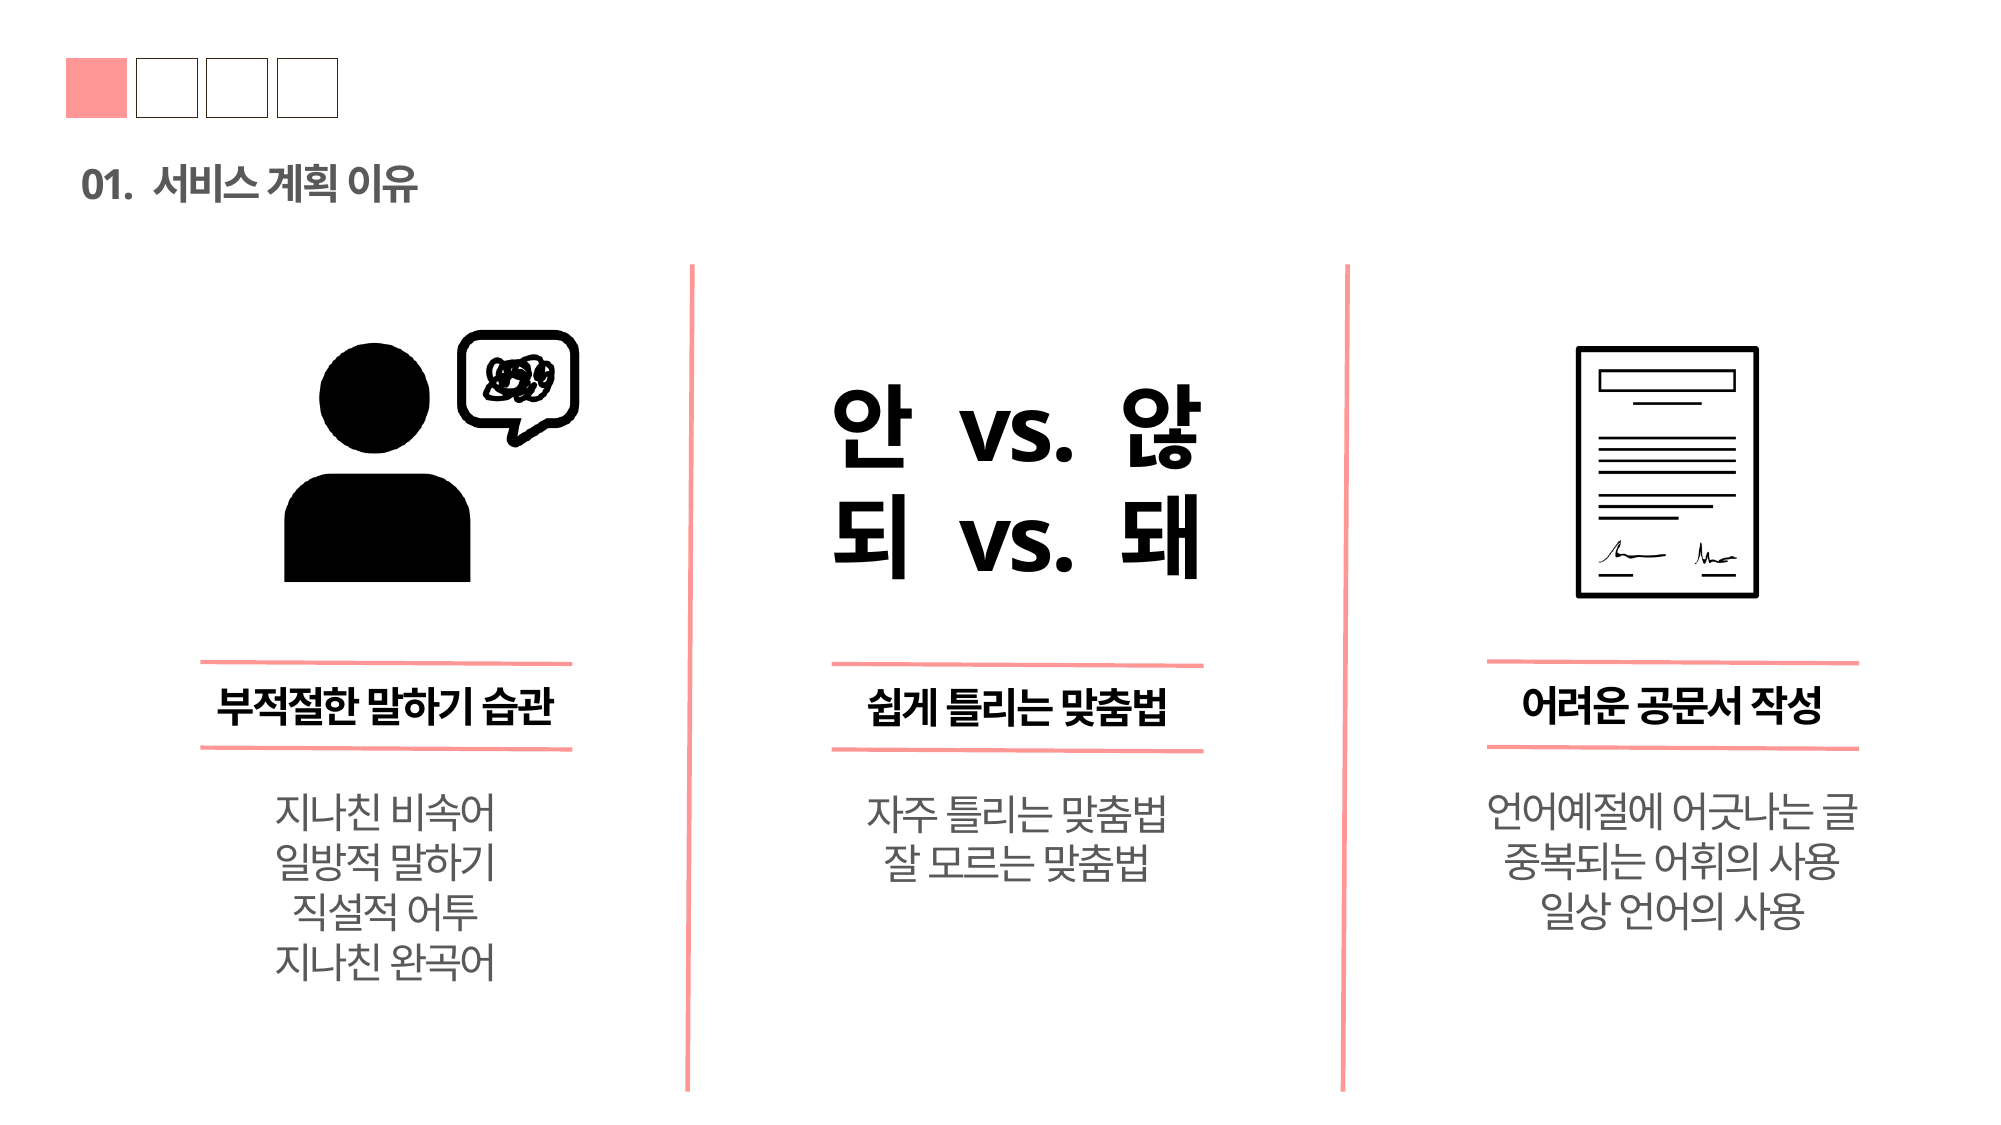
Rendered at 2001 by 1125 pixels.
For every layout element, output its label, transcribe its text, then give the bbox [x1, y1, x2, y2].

text_box [65, 57, 128, 118]
text_box 언어예절에 어긋나는 글 중복되는 어휘의 사용 일상 언어의 사용 [1443, 778, 1903, 944]
text_box [206, 57, 268, 118]
text_box 자주 틀리는 맞춤법 잘 모르는 맞춤법 [788, 780, 1248, 896]
text_box 어려운 공문서 작성 [1443, 672, 1903, 738]
picture [1520, 346, 1814, 600]
picture [234, 309, 609, 608]
text_box 쉽게 틀리는 맞춤법 [788, 674, 1248, 740]
text_box 지나친 비속어 일방적 말하기 직설적 어투 지나친 완곡어 [156, 779, 616, 994]
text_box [1342, 264, 1348, 1092]
text_box 안 vs. 않 되 vs. 돼 [788, 362, 1248, 597]
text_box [687, 264, 693, 1092]
text_box 부적절한 말하기 습관 [156, 672, 616, 738]
text_box 01. 서비스 계획 이유 [66, 150, 526, 216]
text_box [276, 57, 338, 118]
text_box [135, 57, 198, 118]
